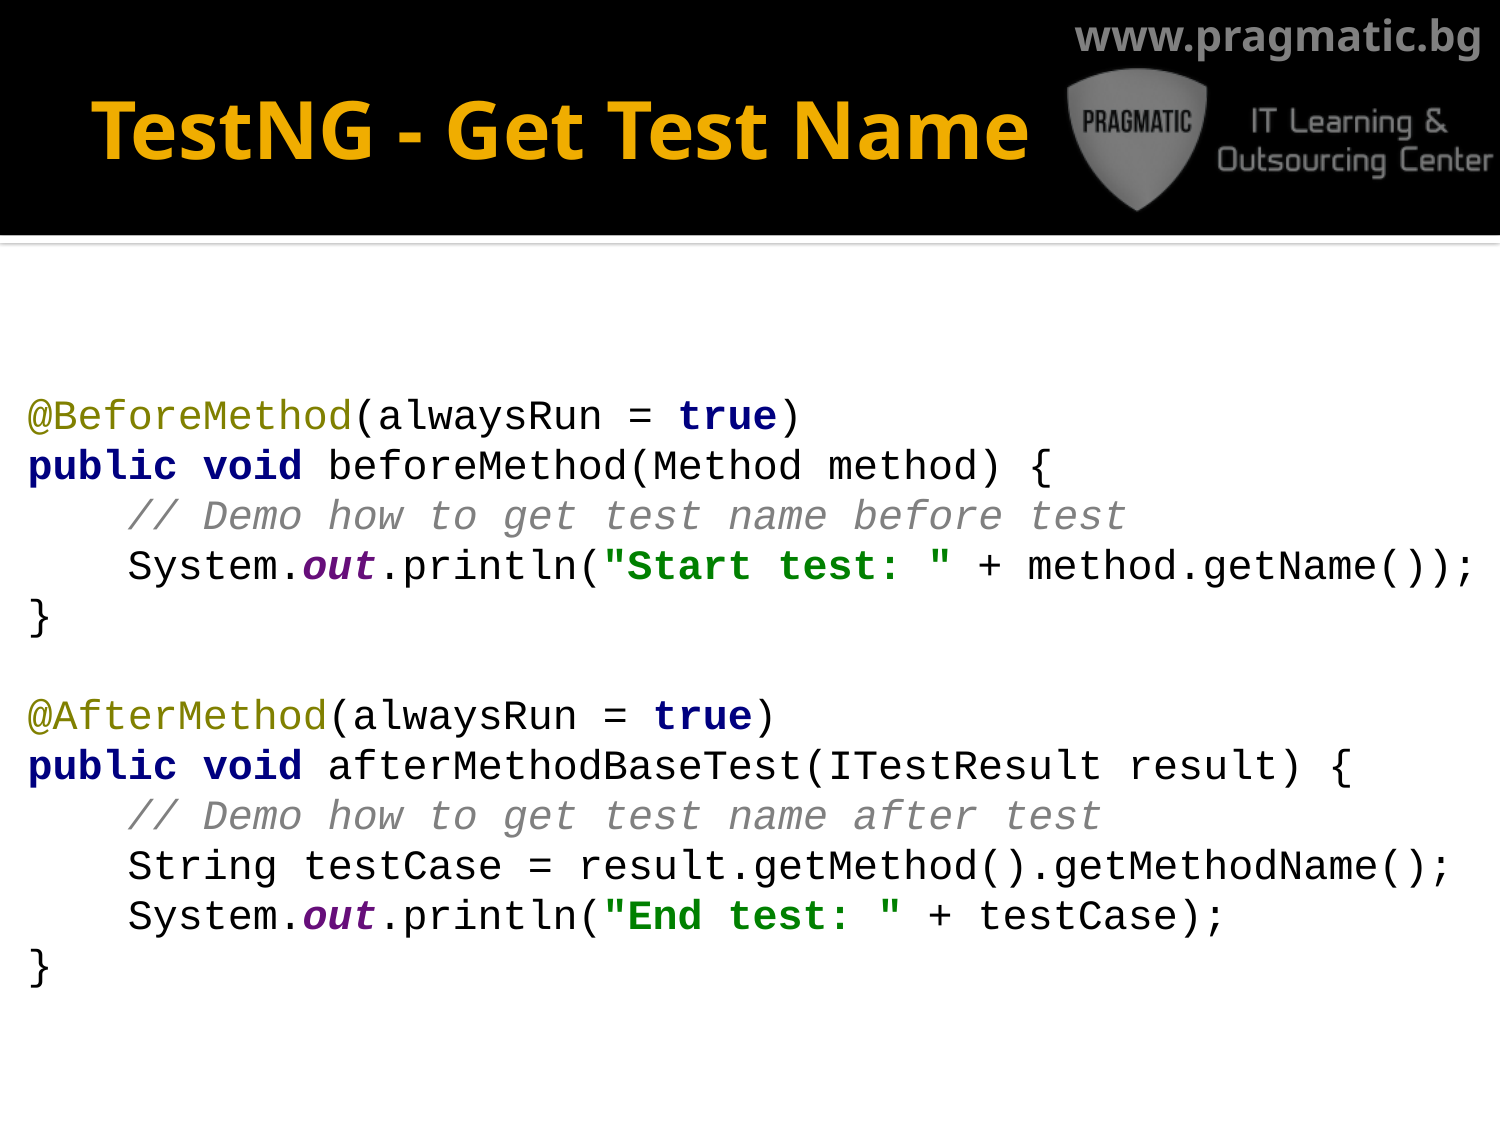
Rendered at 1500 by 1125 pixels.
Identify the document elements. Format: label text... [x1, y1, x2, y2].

title TestNG - Get Test Name [75, 24, 1063, 231]
text_box @BeforeMethod(alwaysRun = true) public void beforeMethod(Method method) { // Demo how to get test name before test System.out.println("Start test: " + method.getName()); } @AfterMethod(alwaysRun = true) public void afterMethodBaseTest(ITestResult result) { // Demo how to get test name after test String testCase = result.getMethod().getMethodName(); System.out.println("End test: " + testCase); } [12, 379, 1493, 996]
picture [1063, 62, 1500, 217]
